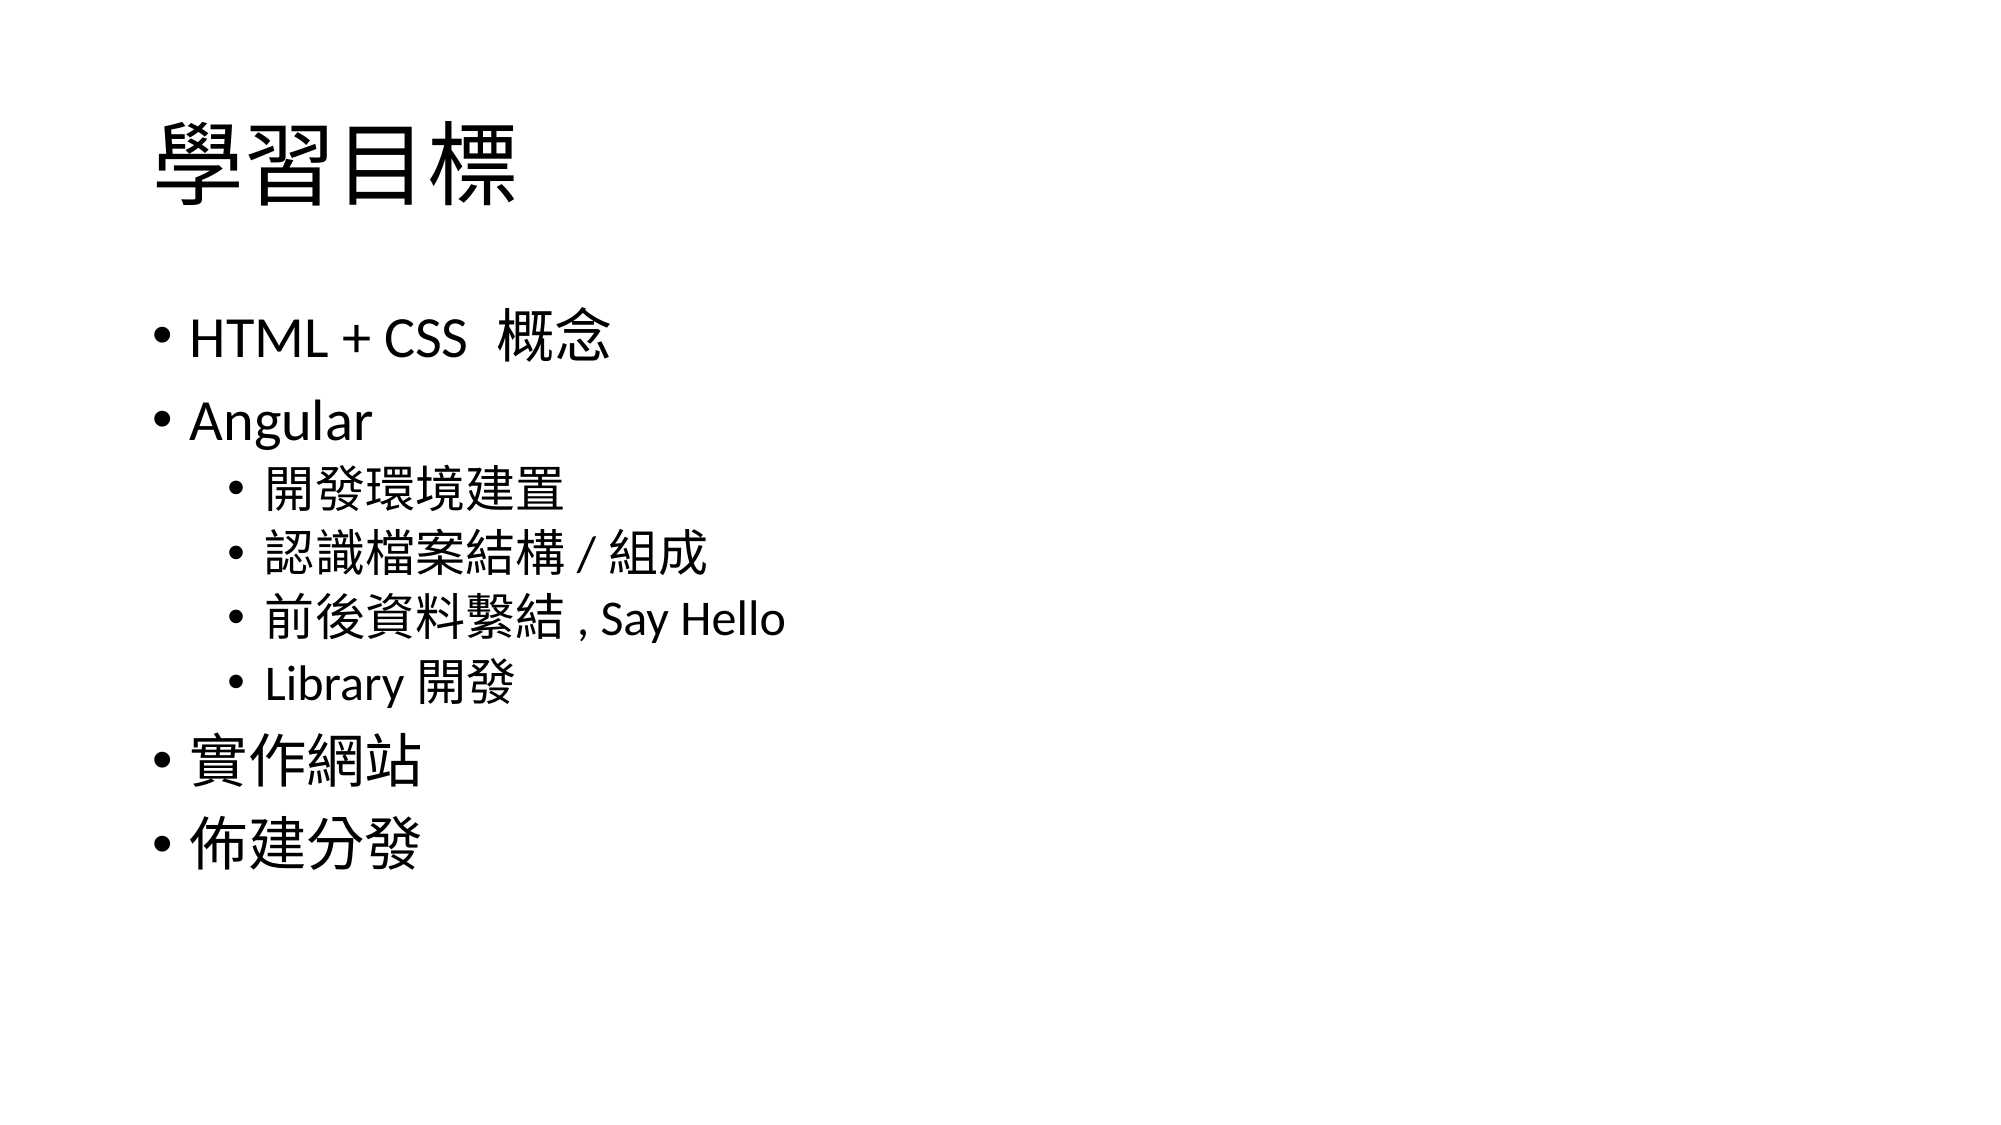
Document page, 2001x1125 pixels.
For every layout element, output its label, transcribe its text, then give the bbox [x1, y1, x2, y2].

list HTML + CSS 概念 Angular 開發環境建置 認識檔案結構/組成 前後資料繫結, Say Hello Library開發 實作網站 佈建分發 [137, 299, 1863, 1014]
title 學習目標 [137, 59, 1863, 278]
